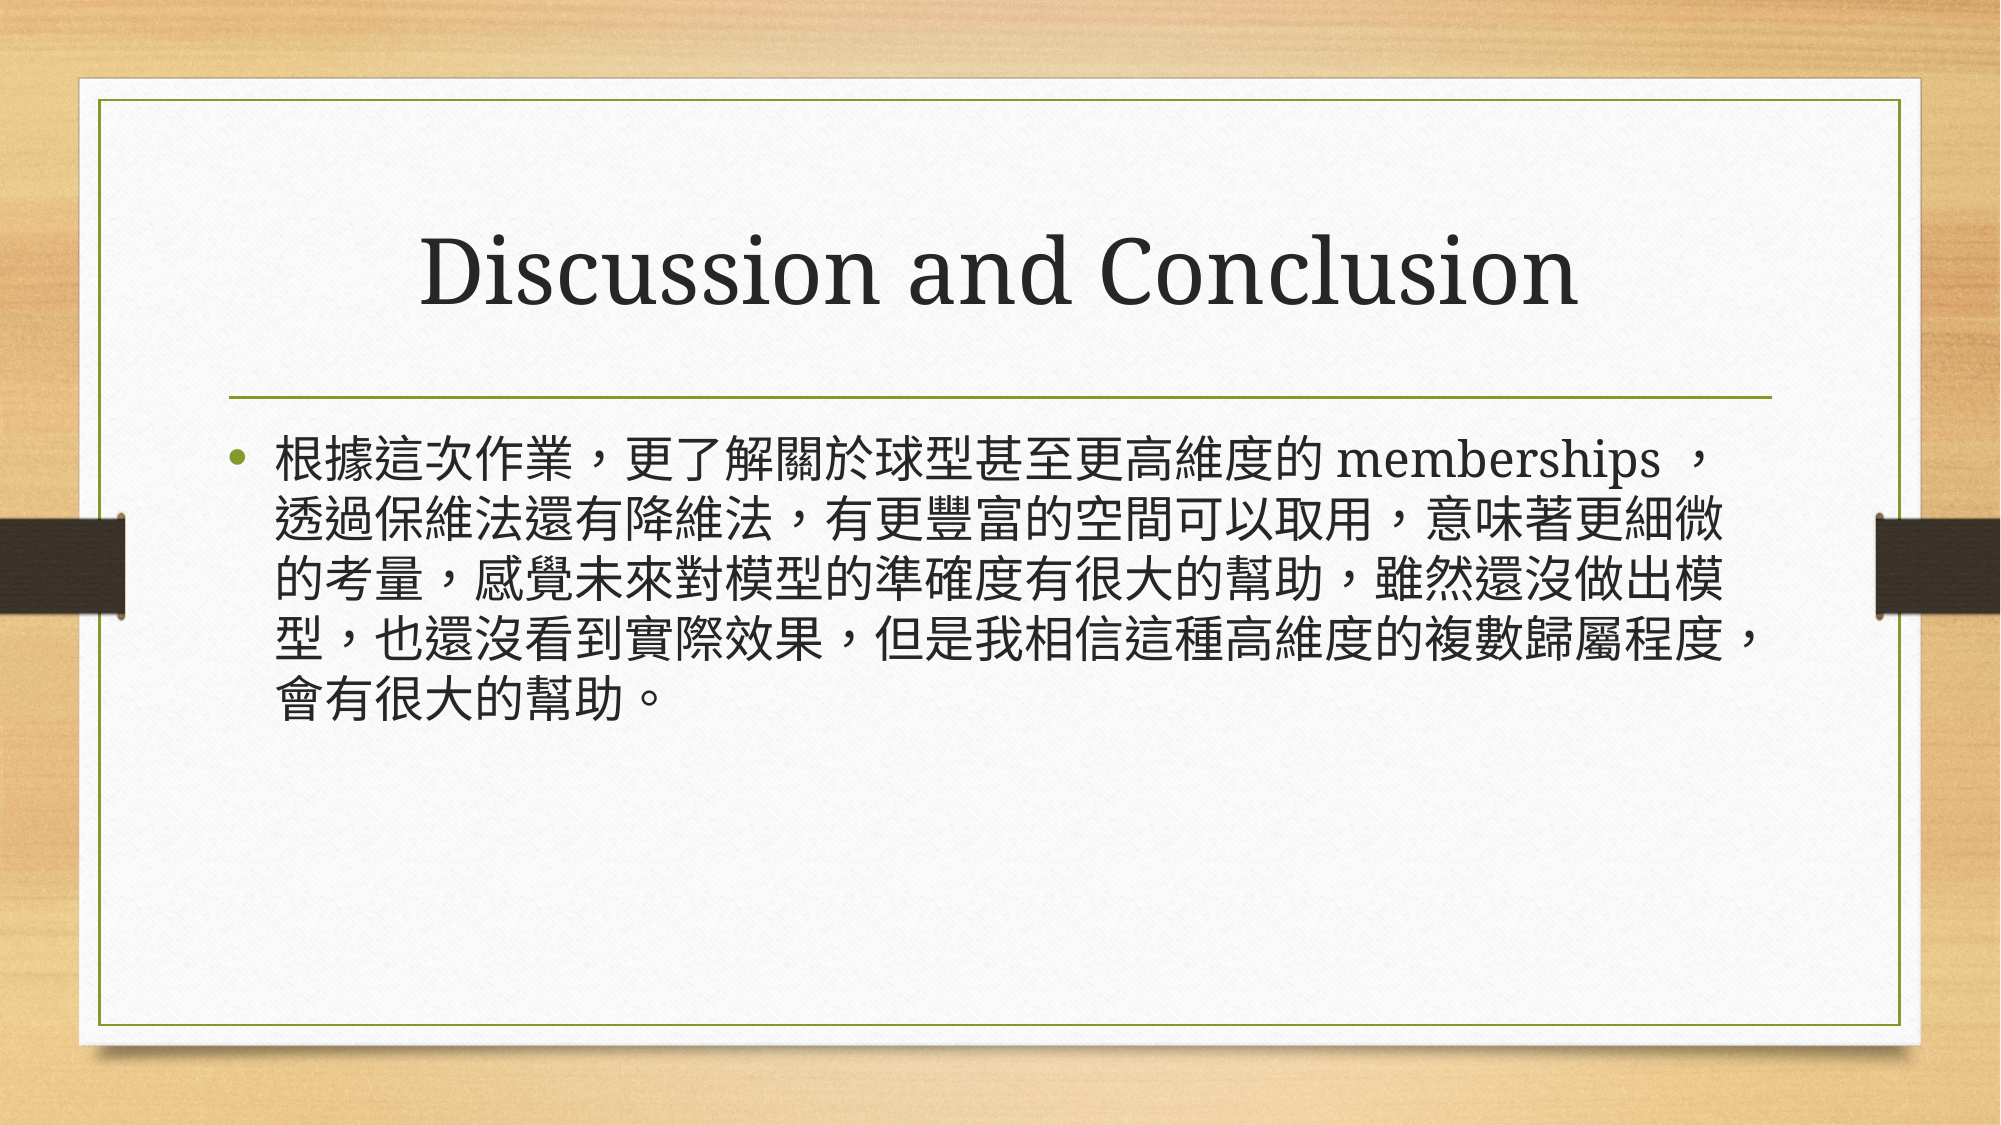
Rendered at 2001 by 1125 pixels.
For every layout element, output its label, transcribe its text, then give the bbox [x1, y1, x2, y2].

title Discussion and Conclusion [212, 161, 1788, 375]
picture [0, 0, 2001, 1125]
list 根據這次作業，更了解關於球型甚至更高維度的memberships，透過保維法還有降維法，有更豐富的空間可以取用，意味著更細微的考量，感覺未來對模型的準確度有很大的幫助，雖然還沒做出模型，也還沒看到實際效果，但是我相信這種高維度的複數歸屬程度，會有很大的幫助。 [212, 419, 1788, 964]
